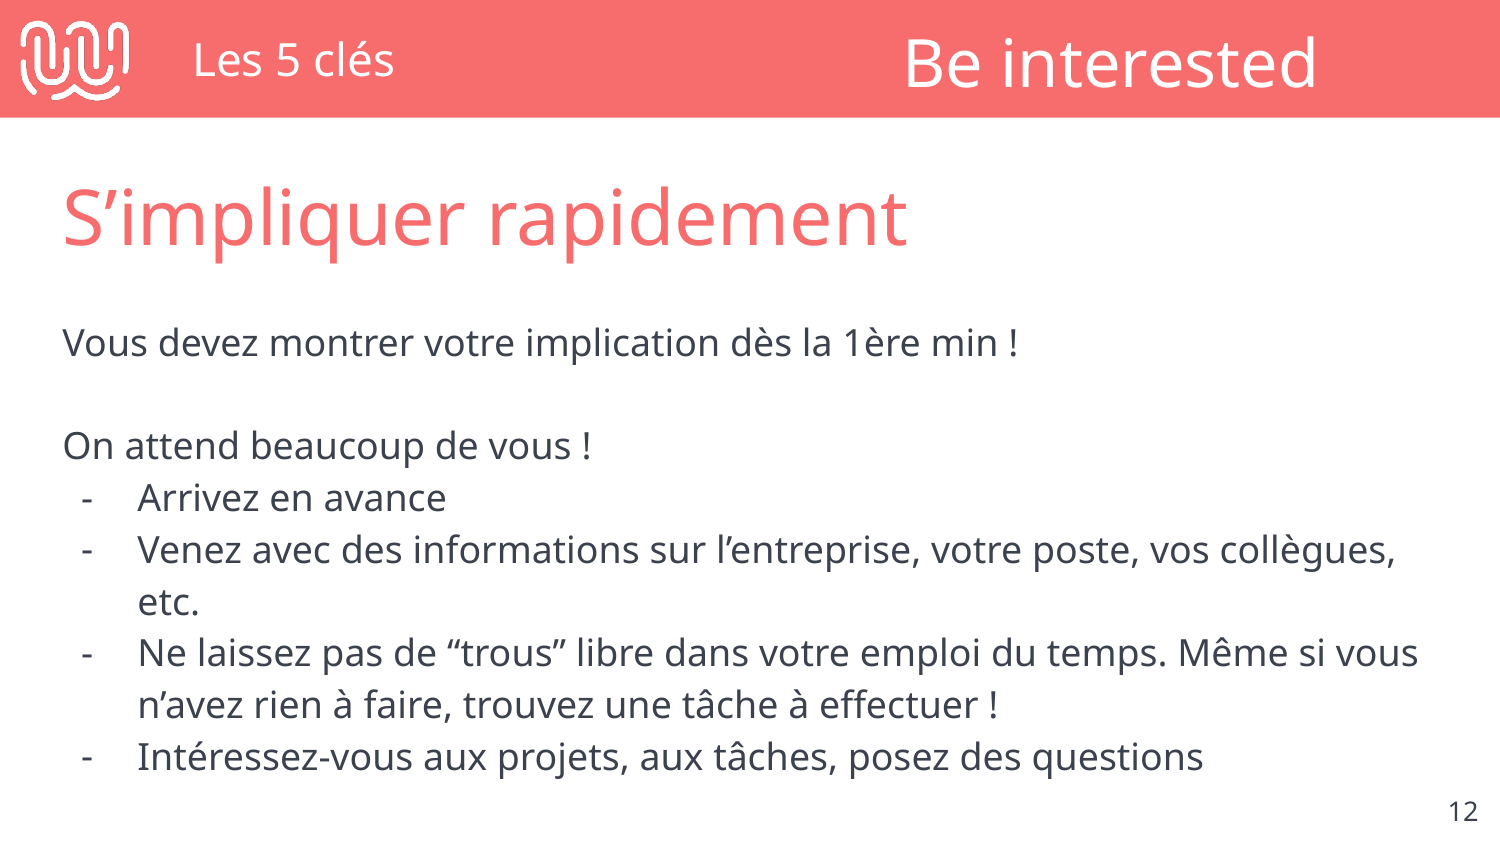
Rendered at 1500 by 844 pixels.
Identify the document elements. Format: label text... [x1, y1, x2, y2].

title S’impliquer rapidement [62, 168, 1452, 256]
title Les 5 clés [192, 0, 896, 118]
picture [20, 20, 134, 101]
list Vous devez montrer votre implication dès la 1ère min ! On attend beaucoup de vous ! Arrivez en avance Venez avec des informations sur l’entreprise, votre poste, vos collègues, etc. Ne laissez pas de “trous” libre dans votre emploi du temps. Même si vous n’avez rien à faire, trouvez une tâche à effectuer ! Intéressez-vous aux projets, aux tâches, posez des questions [62, 285, 1452, 805]
subtitle Be interested [902, 31, 1479, 91]
slide_number ‹#› [1403, 779, 1494, 844]
